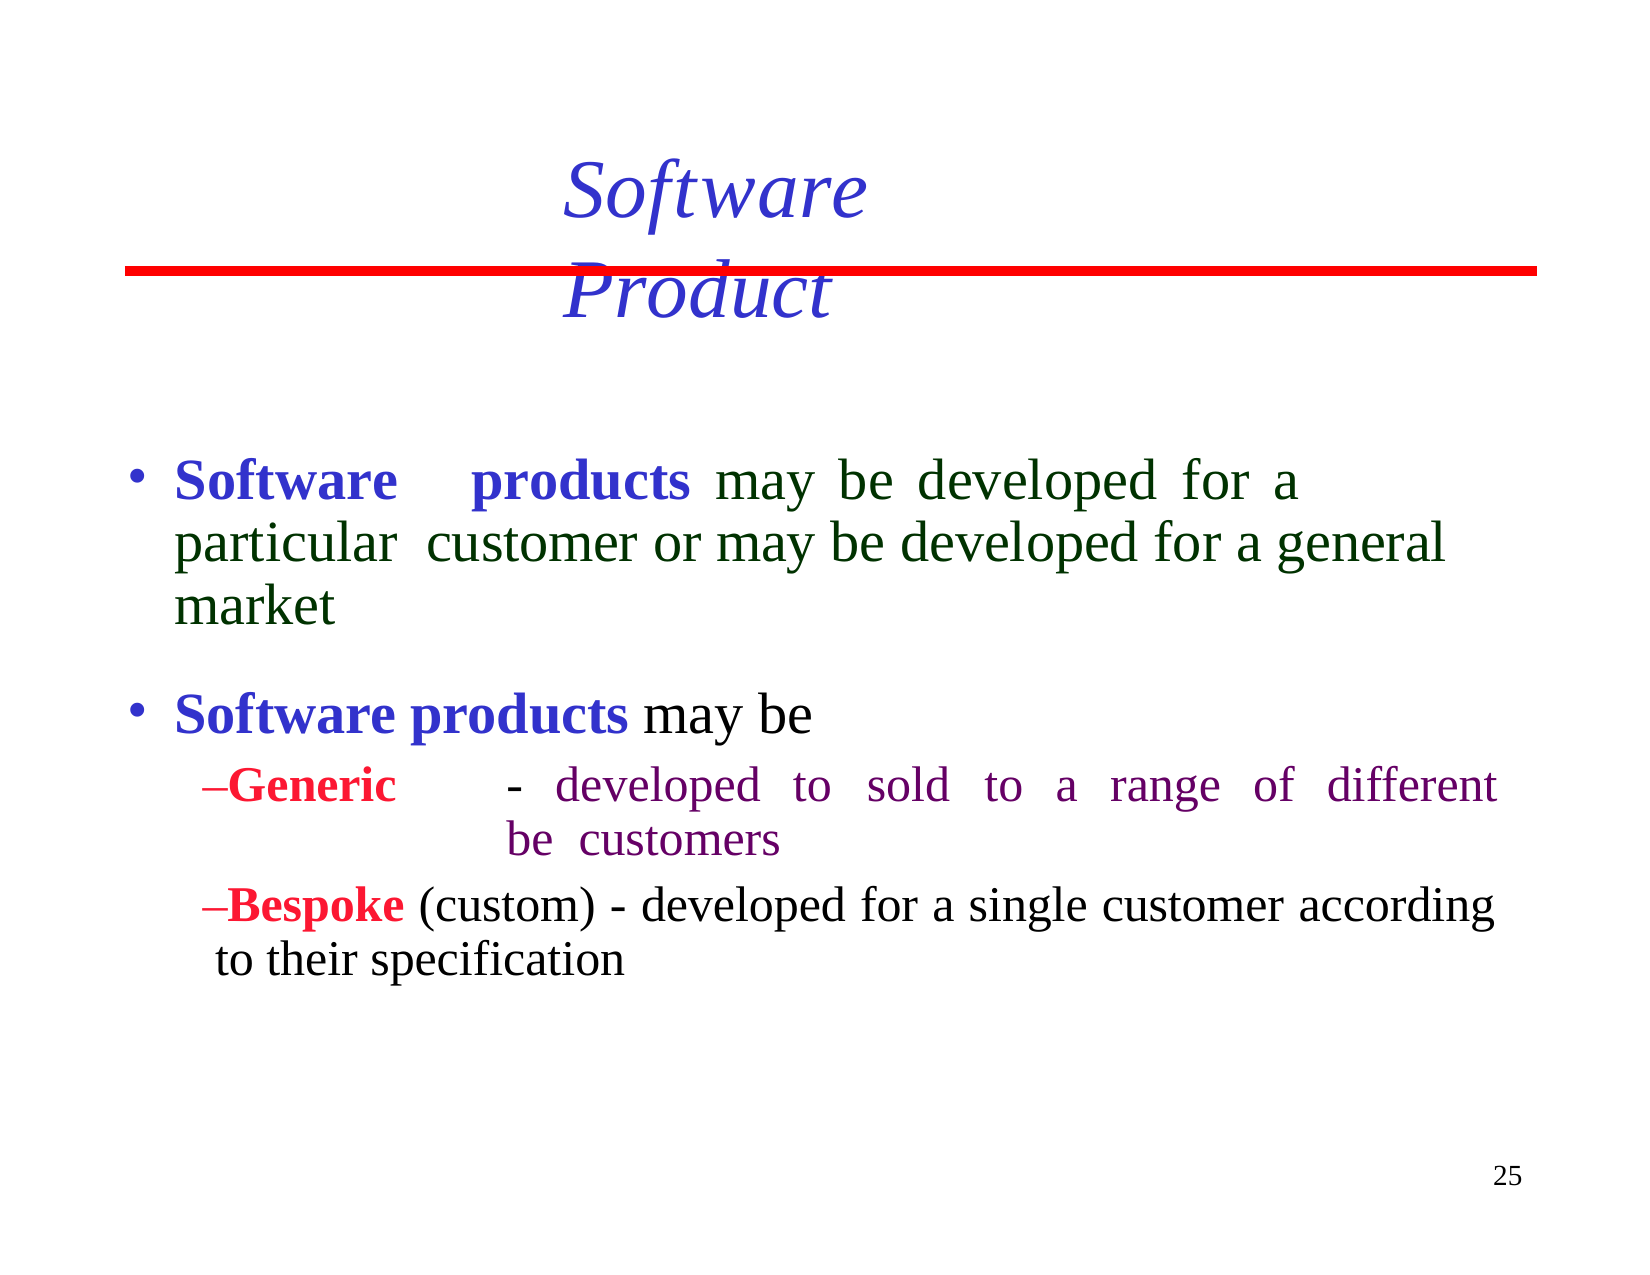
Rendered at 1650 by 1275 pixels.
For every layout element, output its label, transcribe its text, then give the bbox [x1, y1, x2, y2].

title Software Product [561, 272, 1089, 348]
title Software Product [561, 132, 1089, 271]
text_box sold to a range of different [864, 748, 1500, 811]
slide_number 25 [1486, 1161, 1529, 1275]
text_box Software products may be –Generic - developed to be customers [125, 665, 837, 866]
text_box –Bespoke (custom) - developed for a single customer according to their specification [200, 868, 1500, 986]
text_box Software products may be developed for a particular customer or may be developed for a general market [125, 437, 1500, 637]
